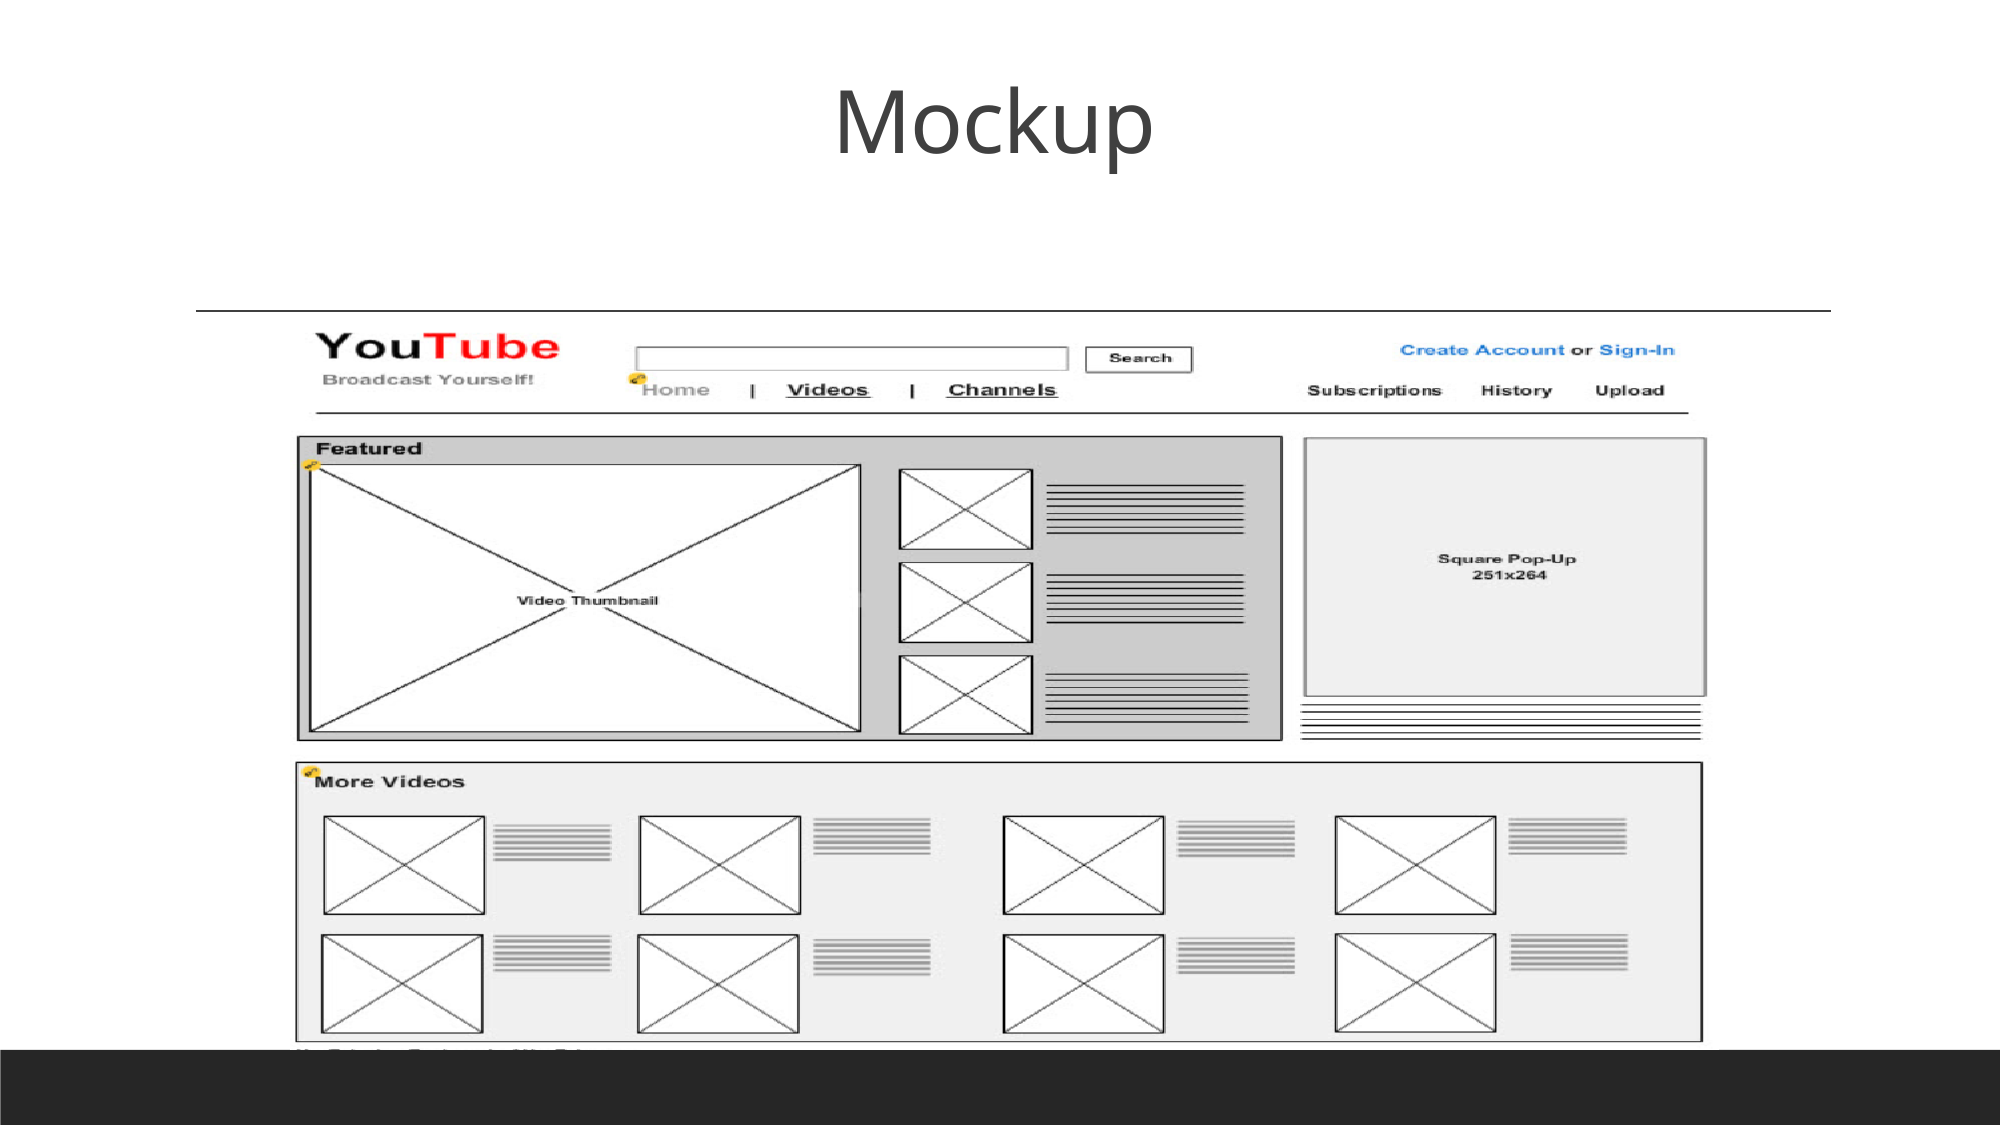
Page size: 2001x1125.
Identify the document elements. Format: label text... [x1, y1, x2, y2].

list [290, 317, 1720, 1051]
title Mockup [180, 47, 1830, 285]
